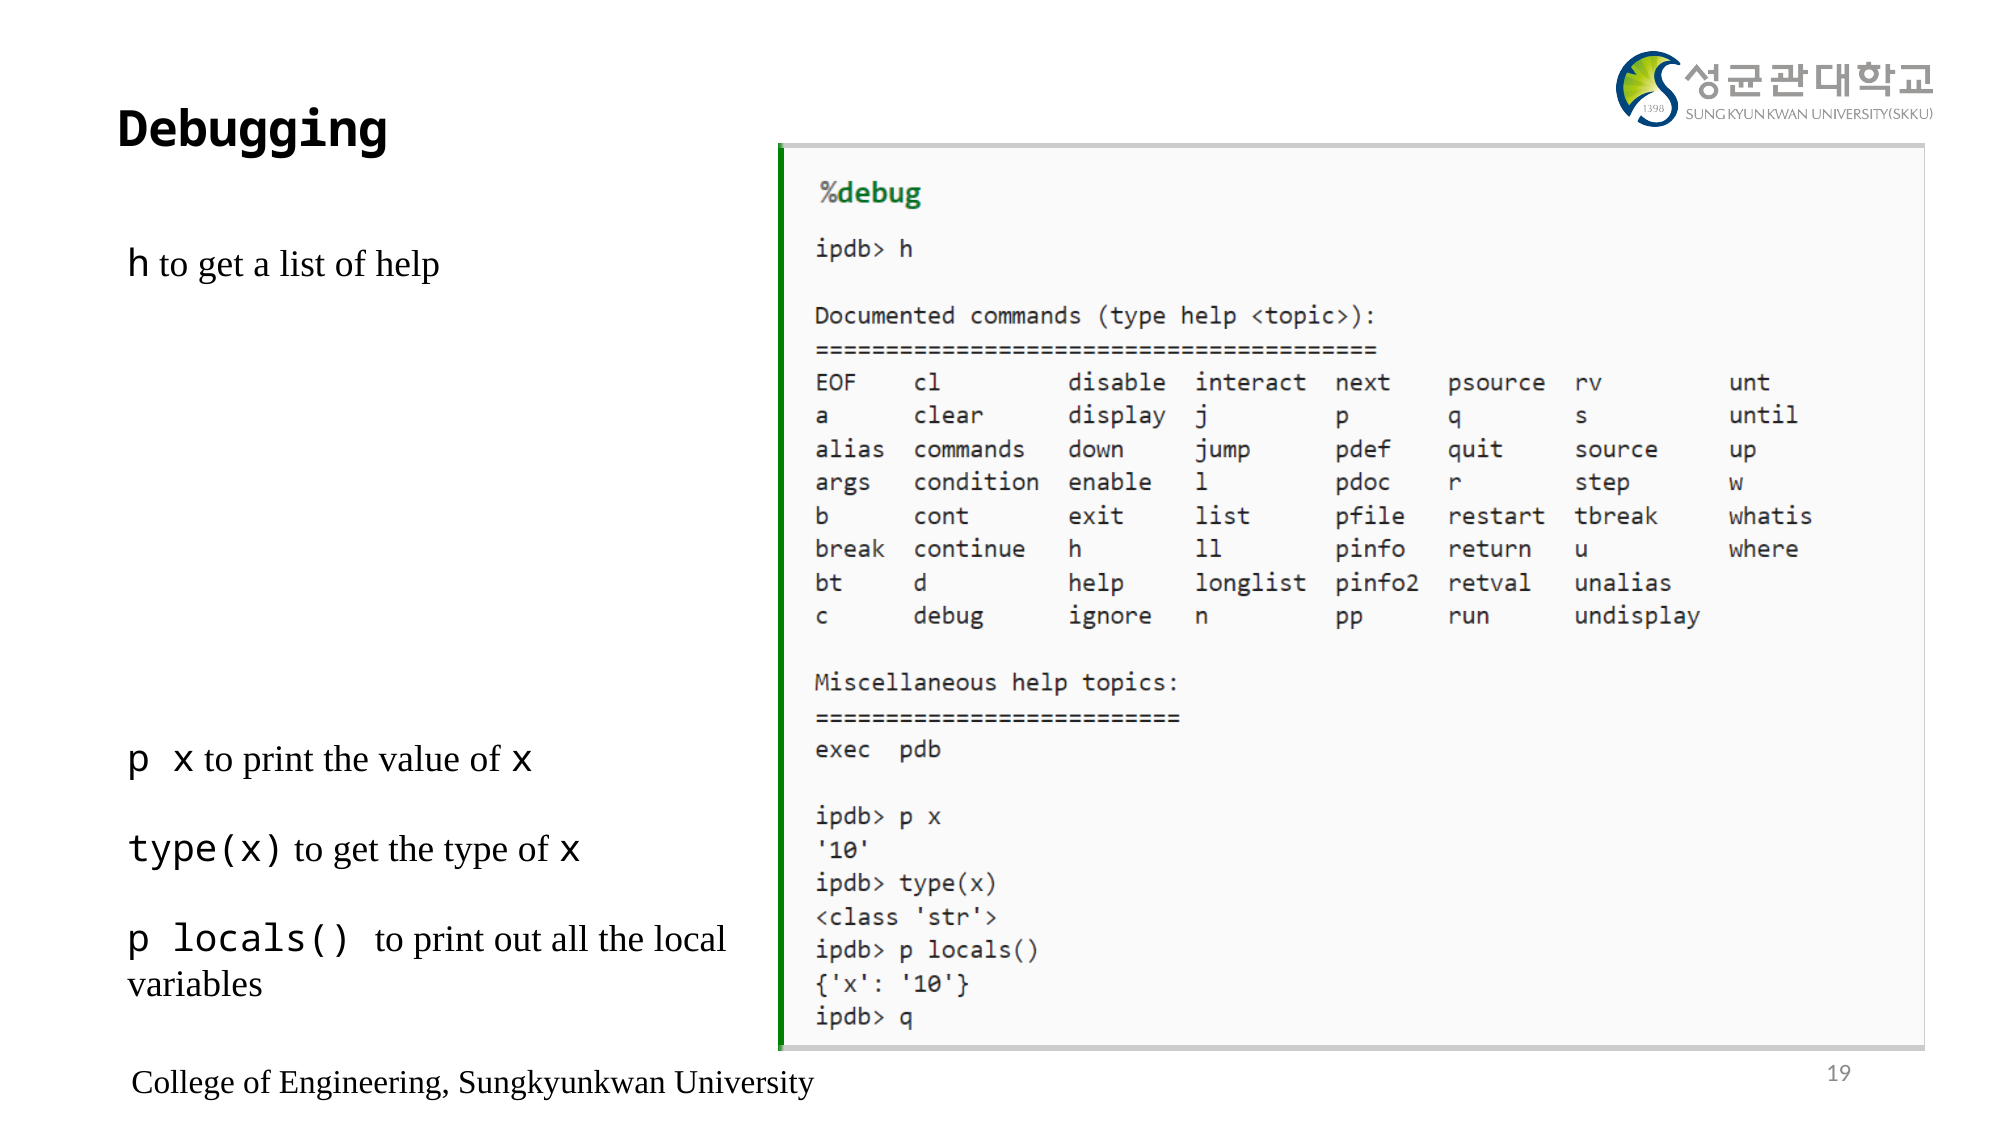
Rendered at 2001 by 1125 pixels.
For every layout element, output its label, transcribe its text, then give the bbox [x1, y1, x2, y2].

text_box College of Engineering, Sungkyunkwan University [116, 1053, 831, 1108]
picture [774, 51, 1933, 1074]
text_box h to get a list of help p x to print the value of x type(x) to get the type of x p locals() to print out all the local variables [112, 231, 763, 1012]
text_box Debugging [103, 88, 403, 164]
slide_number 19 [1416, 1074, 1867, 1102]
